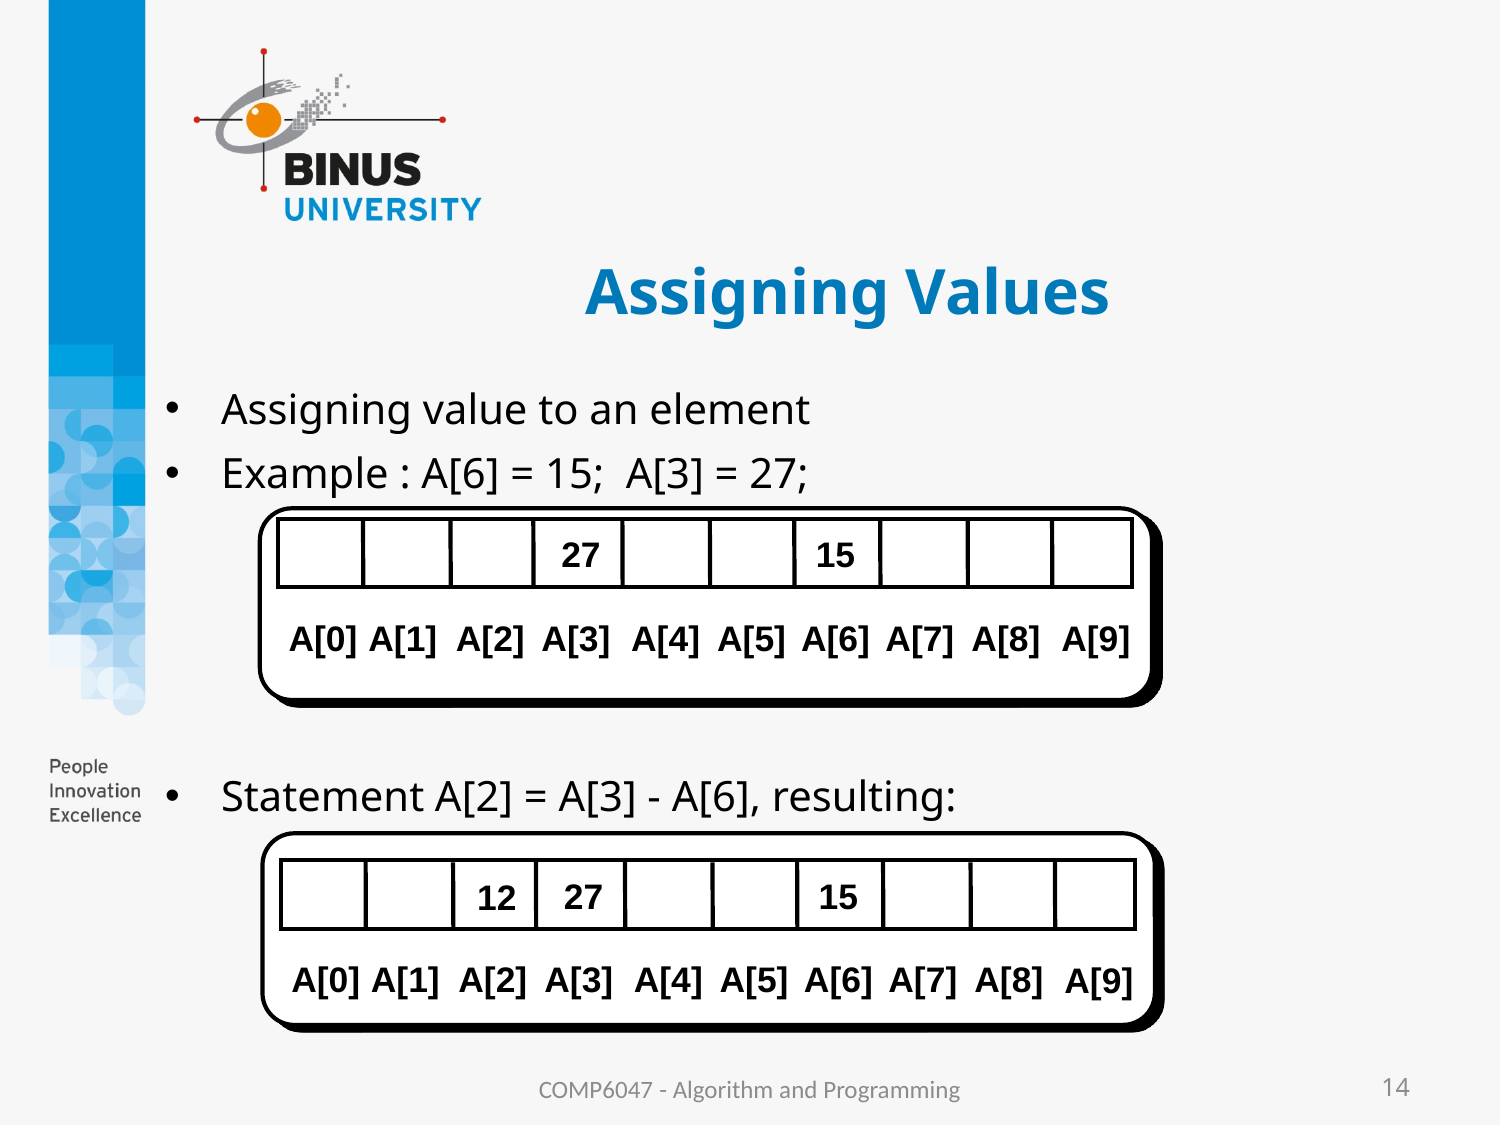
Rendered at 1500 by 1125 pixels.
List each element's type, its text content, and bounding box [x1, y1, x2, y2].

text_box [259, 508, 1153, 701]
footer COMP6047 - Algorithm and Programming [512, 1058, 988, 1119]
title Assigning Values [287, 224, 1409, 355]
picture [0, 0, 1500, 845]
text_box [262, 833, 1156, 1026]
slide_number 14 [1074, 1063, 1425, 1119]
list Assigning value to an element Example : A[6] = 15; A[3] = 27; Statement A[2] = A[3] - A[6], resulting: [150, 375, 1438, 1063]
